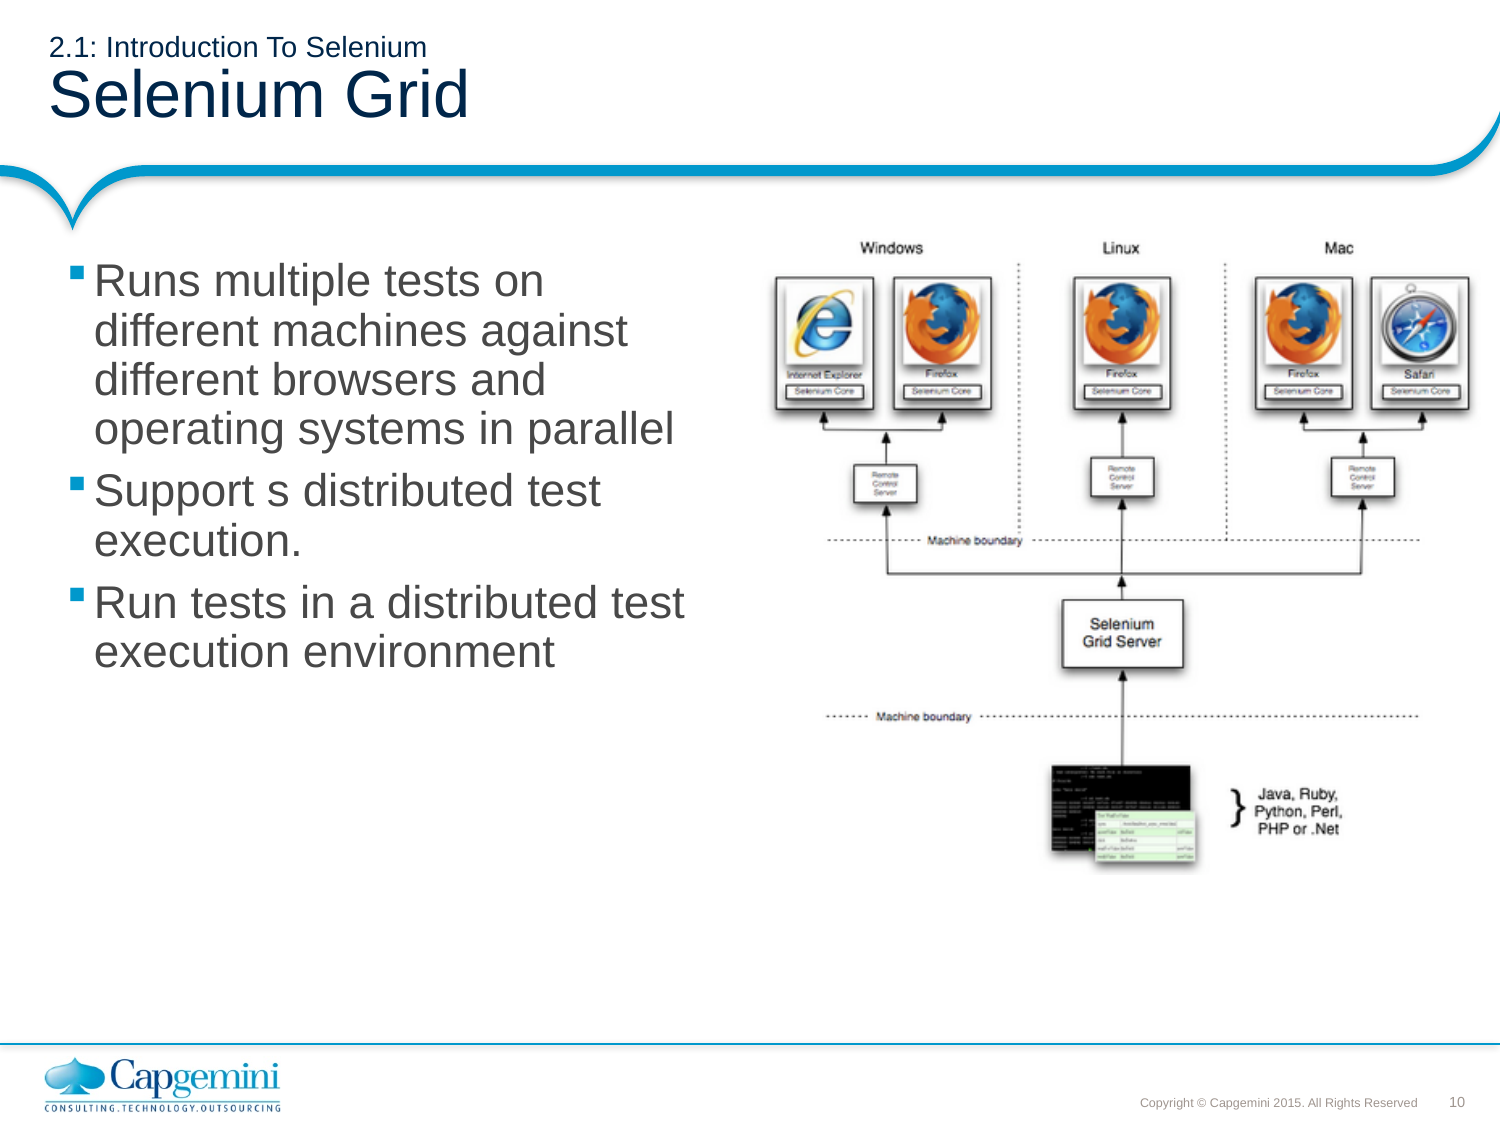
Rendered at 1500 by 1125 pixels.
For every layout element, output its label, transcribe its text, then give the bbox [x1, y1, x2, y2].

list Runs multiple tests on different machines against different browsers and operating systems in parallel Support s distributed test execution. Run tests in a distributed test execution environment [48, 245, 725, 1007]
picture [44, 1056, 281, 1113]
picture [754, 231, 1481, 875]
title 2.1: Introduction To Selenium Selenium Grid [0, 0, 1500, 165]
